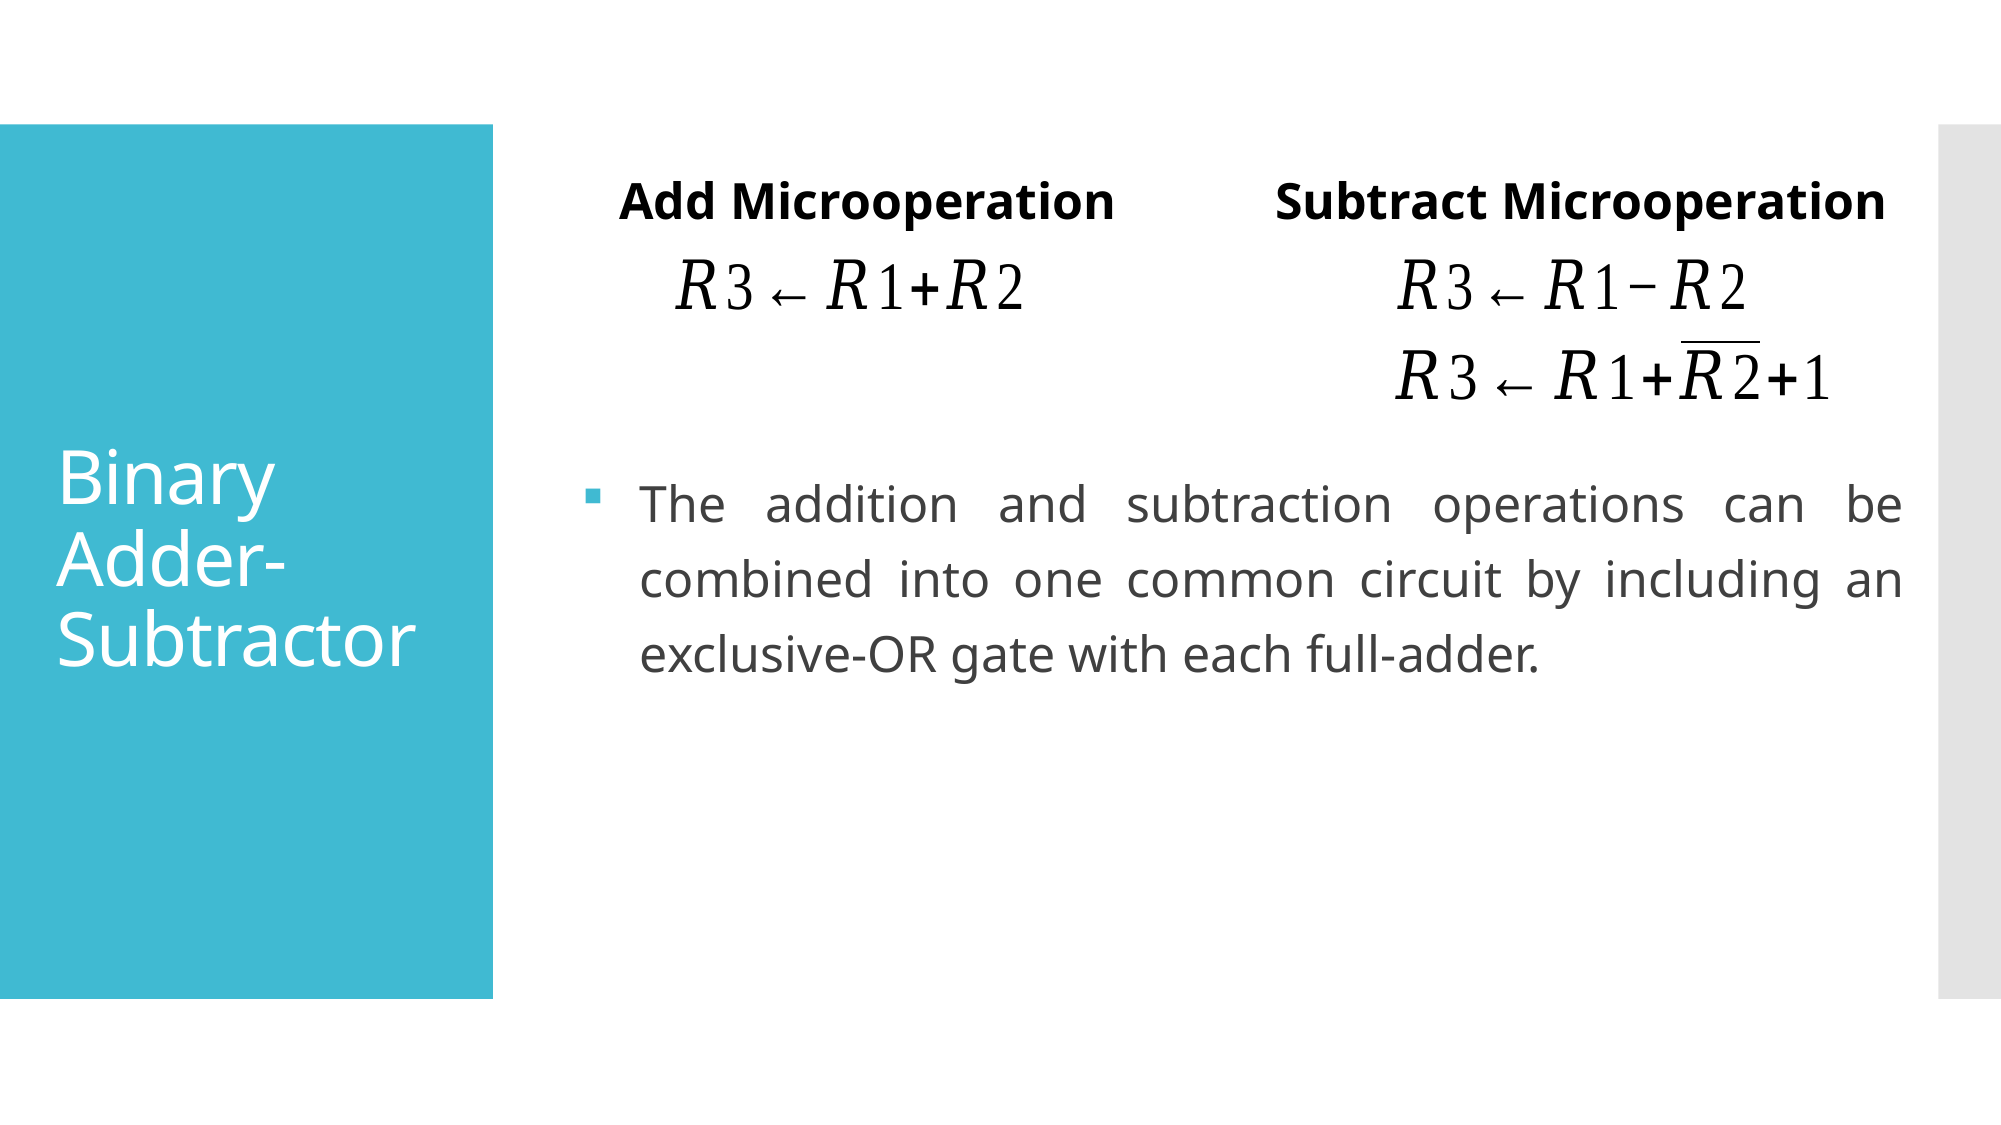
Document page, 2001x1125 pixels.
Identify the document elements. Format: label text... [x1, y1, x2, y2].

text_box Subtract Microoperation [1260, 162, 1902, 238]
list The addition and subtraction operations can be combined into one com­mon circuit by including an exclusive-OR gate with each full-adder. [566, 450, 1920, 1038]
text_box Add Microoperation [604, 162, 1132, 238]
title Binary Adder-Subtractor [41, 184, 454, 940]
